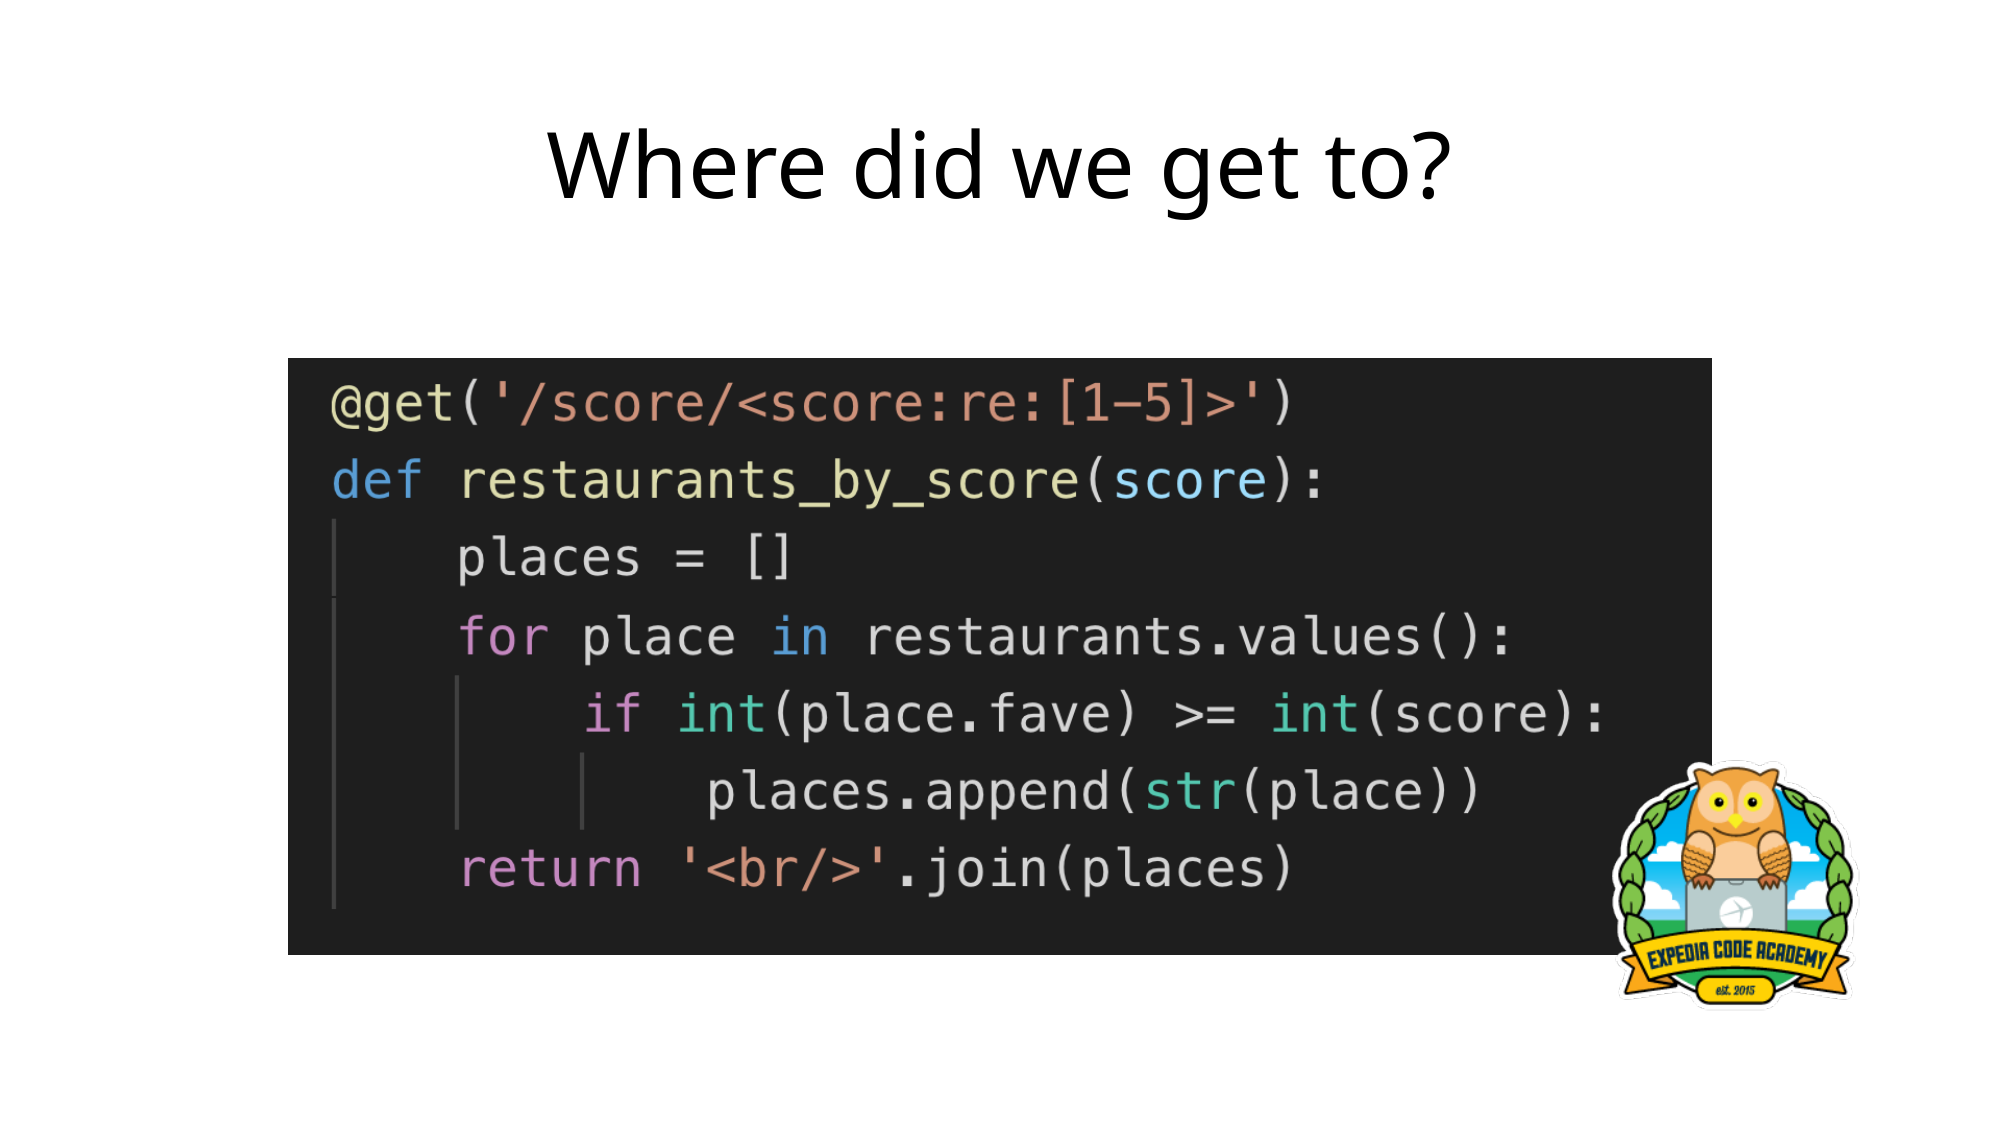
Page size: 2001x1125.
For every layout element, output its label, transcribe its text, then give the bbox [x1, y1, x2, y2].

picture [1607, 758, 1863, 1014]
title Where did we get to? [137, 59, 1863, 278]
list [288, 358, 1712, 955]
